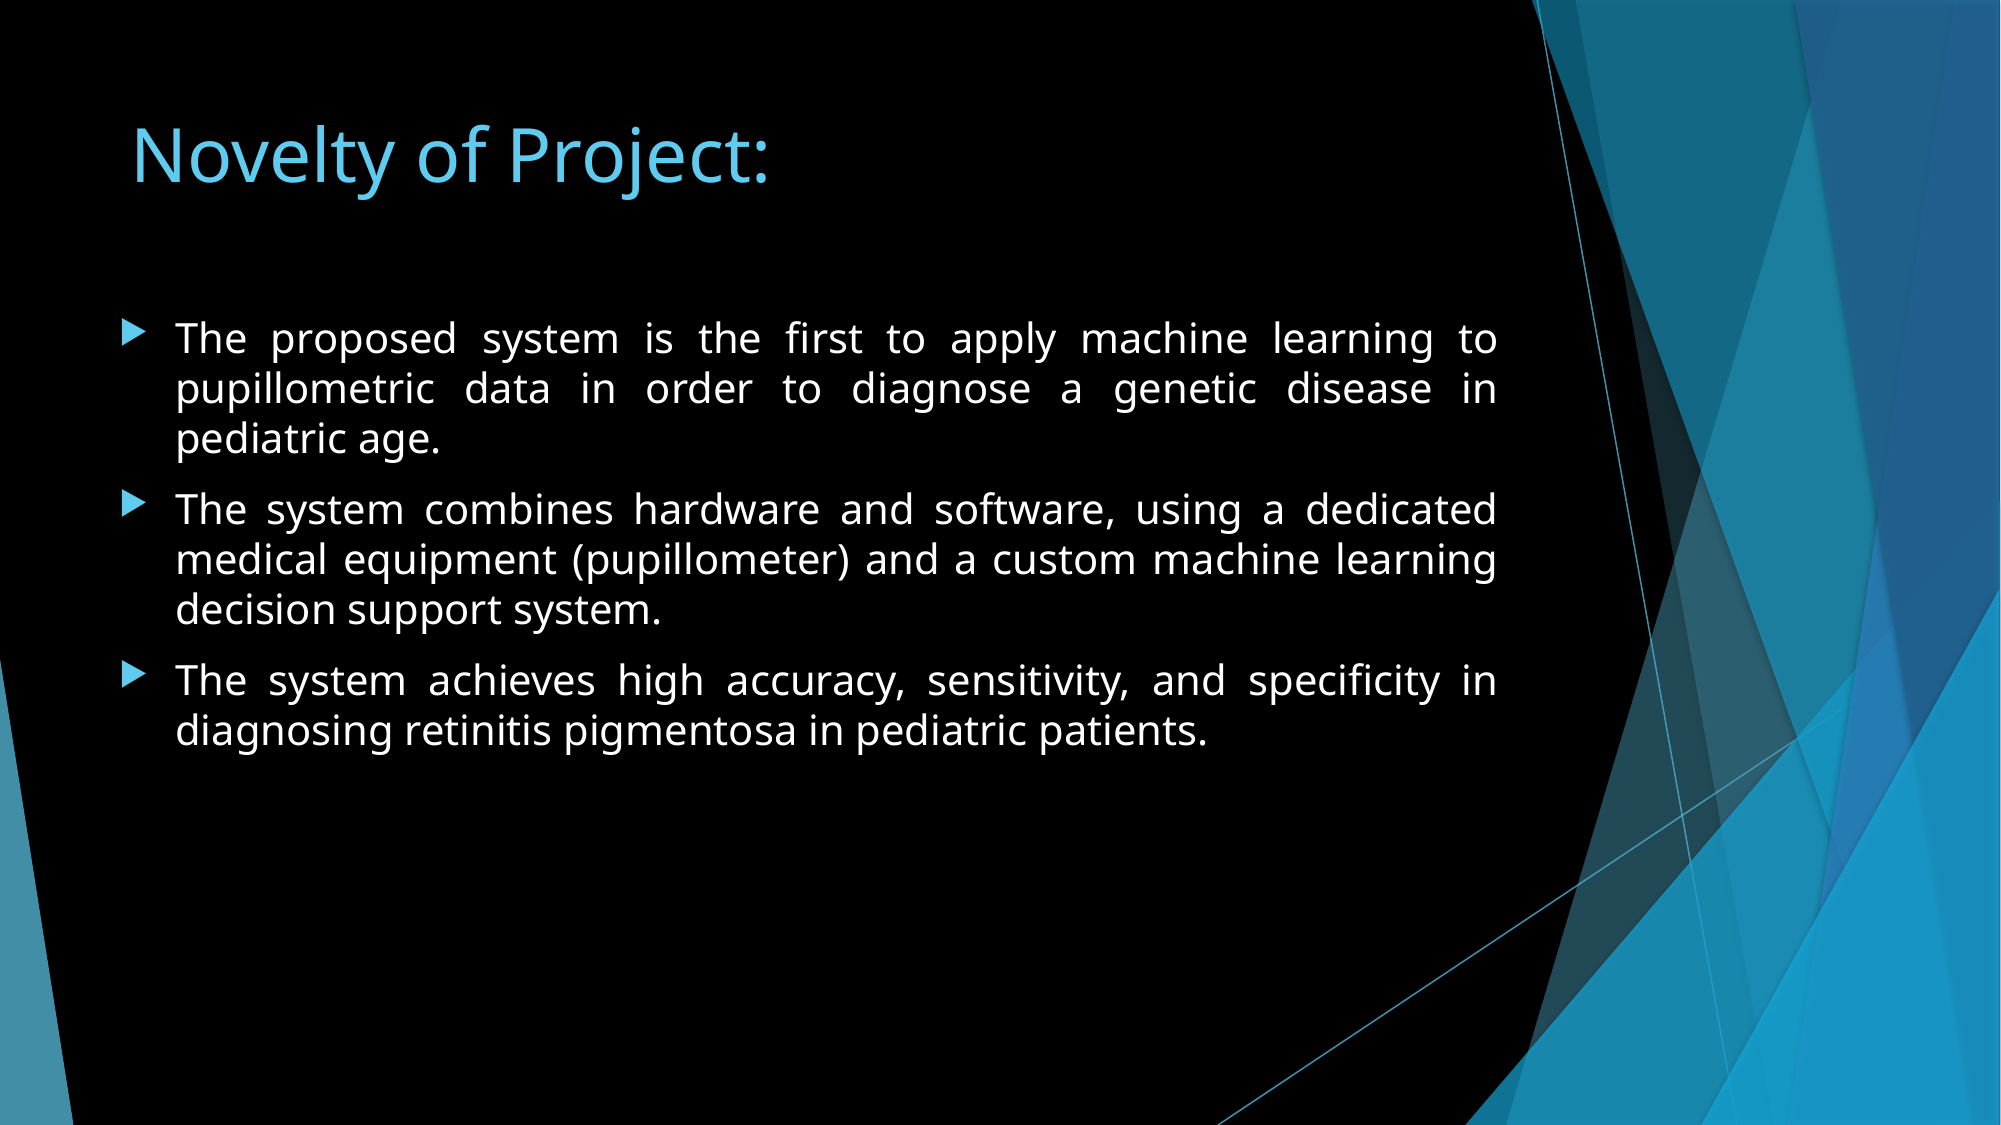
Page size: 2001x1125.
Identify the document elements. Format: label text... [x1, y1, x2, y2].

list The proposed system is the first to apply machine learning to pupillometric data in order to diagnose a genetic disease in pediatric age. The system combines hardware and software, using a dedicated medical equipment (pupillometer) and a custom machine learning decision support system. The system achieves high accuracy, sensitivity, and specificity in diagnosing retinitis pigmentosa in pediatric patients. [103, 303, 1515, 941]
title Novelty of Project: [115, 99, 1526, 317]
